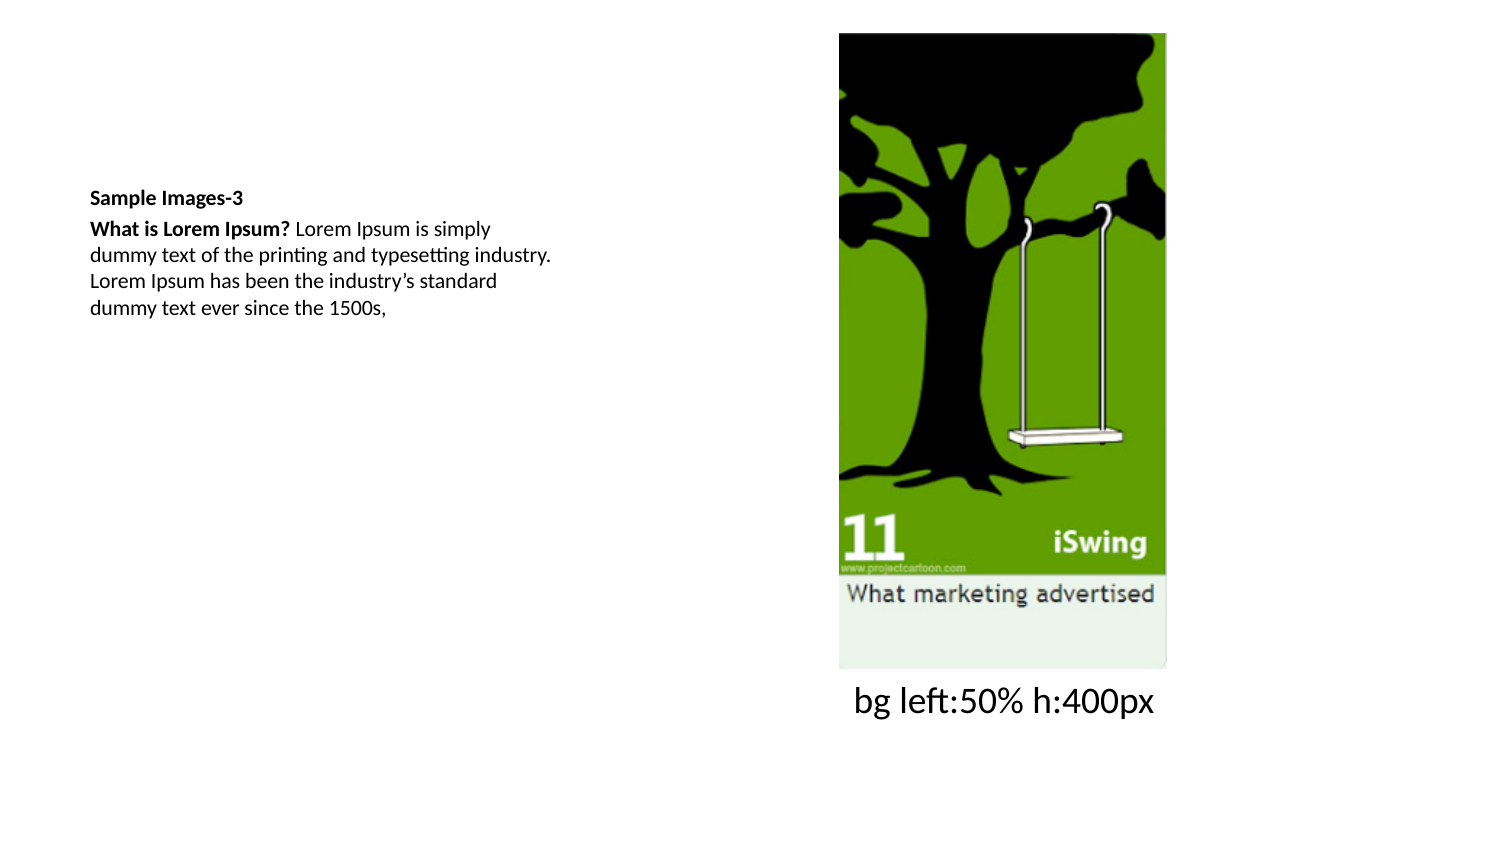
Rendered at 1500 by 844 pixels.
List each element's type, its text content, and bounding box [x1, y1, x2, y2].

picture [839, 32, 1167, 669]
text_box bg left:50% h:400px [585, 668, 1423, 753]
list Sample Images-3 What is Lorem Ipsum? Lorem Ipsum is simply dummy text of the printing and typesetting industry. Lorem Ipsum has been the industry’s standard dummy text ever since the 1500s, [75, 176, 569, 754]
